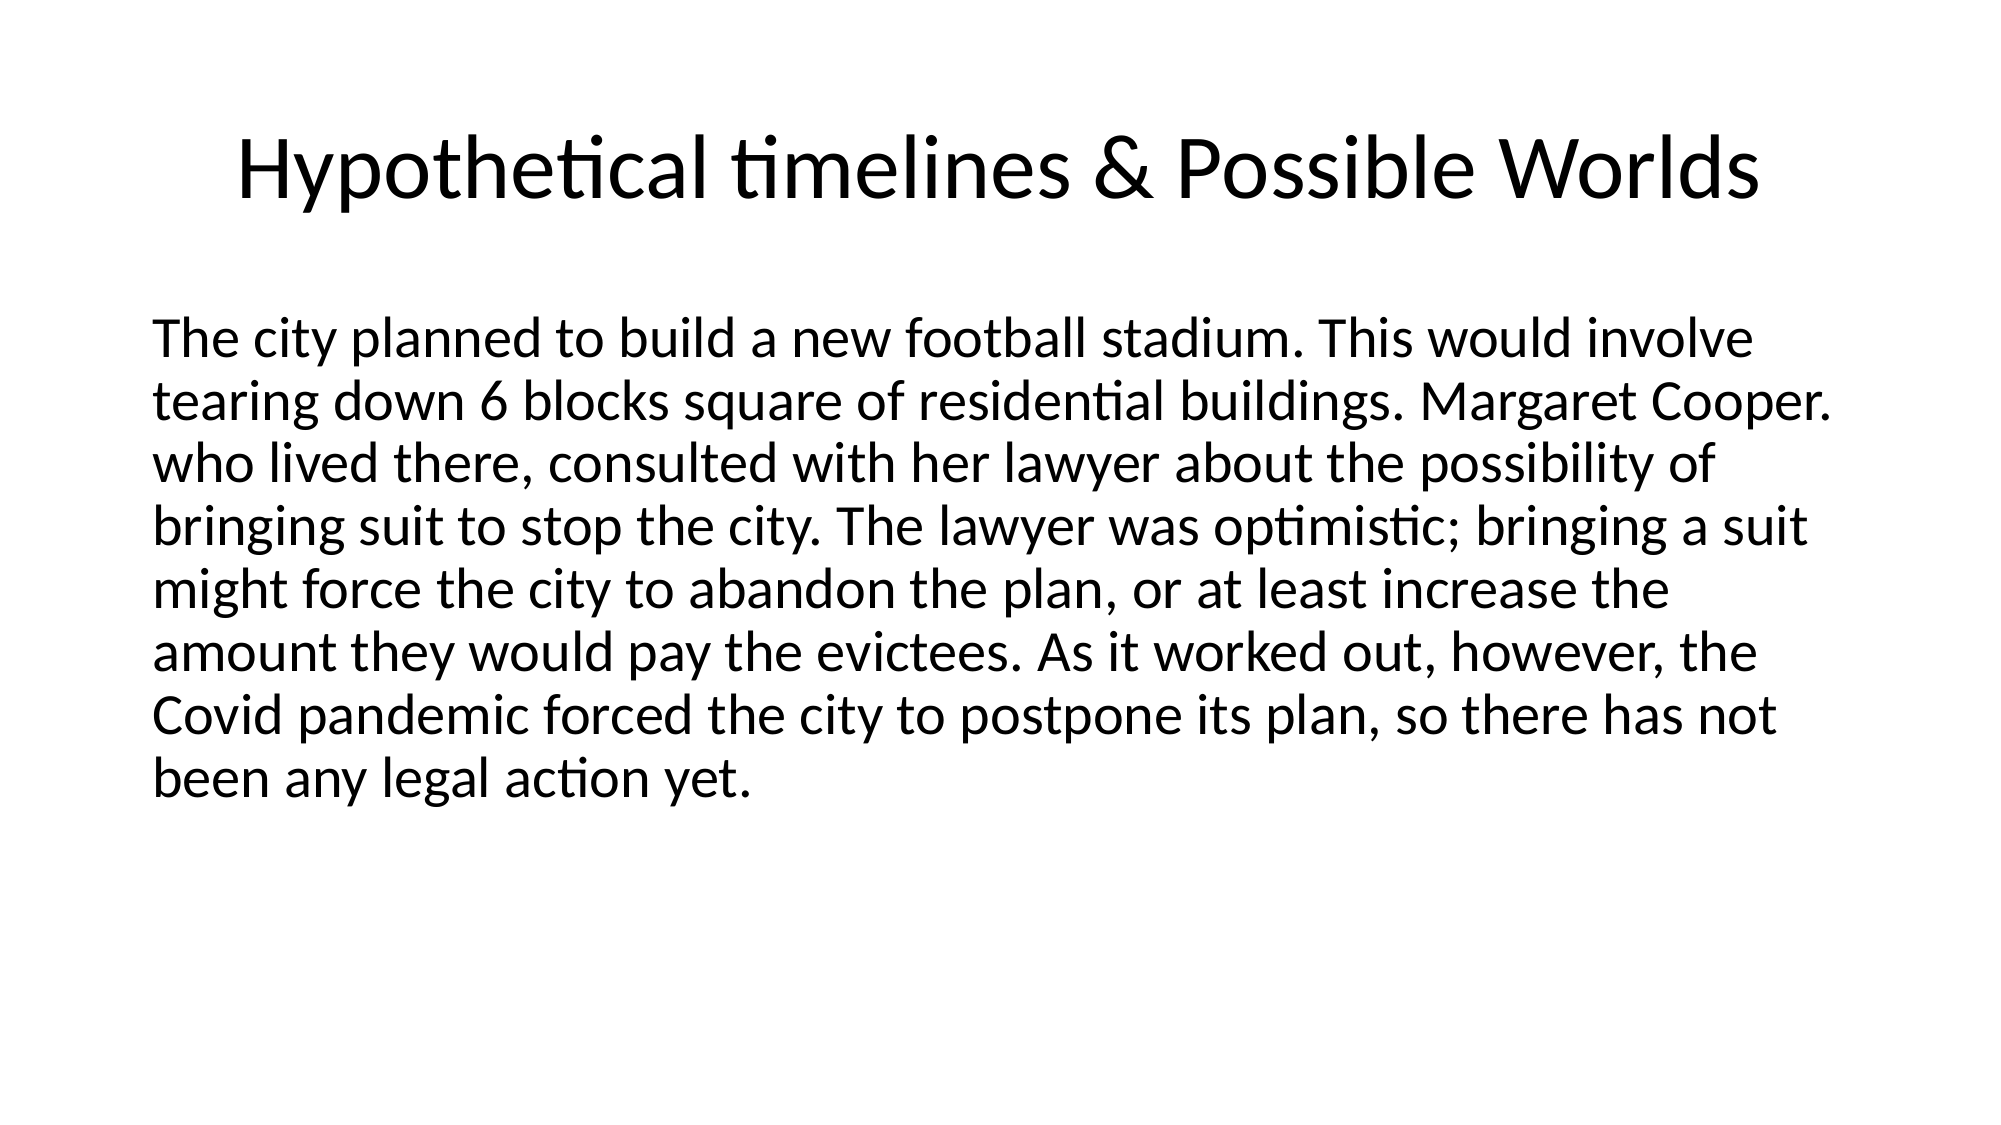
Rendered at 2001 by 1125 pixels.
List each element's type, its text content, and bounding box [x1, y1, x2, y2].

title Hypothetical timelines & Possible Worlds [137, 59, 1863, 278]
list The city planned to build a new football stadium. This would involve tearing down 6 blocks square of residential buildings. Margaret Cooper. who lived there, consulted with her lawyer about the possibility of bringing suit to stop the city. The lawyer was optimistic; bringing a suit might force the city to abandon the plan, or at least increase the amount they would pay the evictees. As it worked out, however, the Covid pandemic forced the city to postpone its plan, so there has not been any legal action yet. [137, 299, 1863, 1014]
